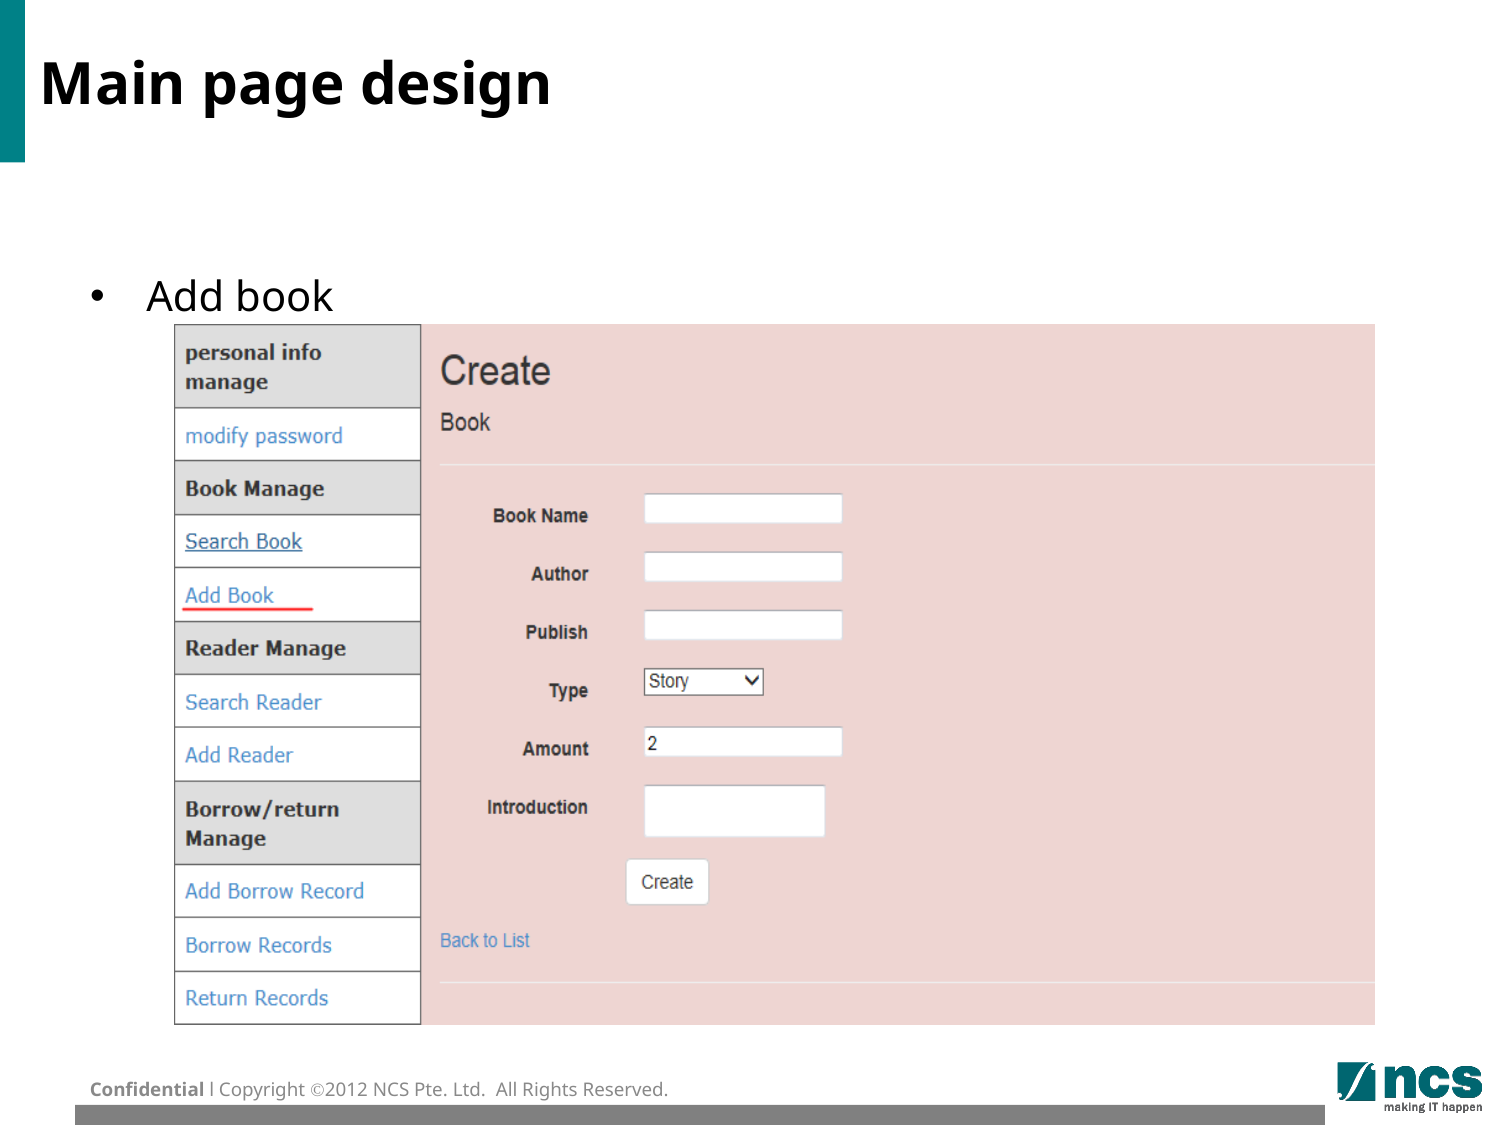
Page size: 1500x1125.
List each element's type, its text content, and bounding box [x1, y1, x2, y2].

picture [174, 324, 1376, 1026]
title Main page design [24, 0, 1500, 163]
list Add book [74, 262, 1426, 1006]
picture [1337, 1062, 1482, 1113]
